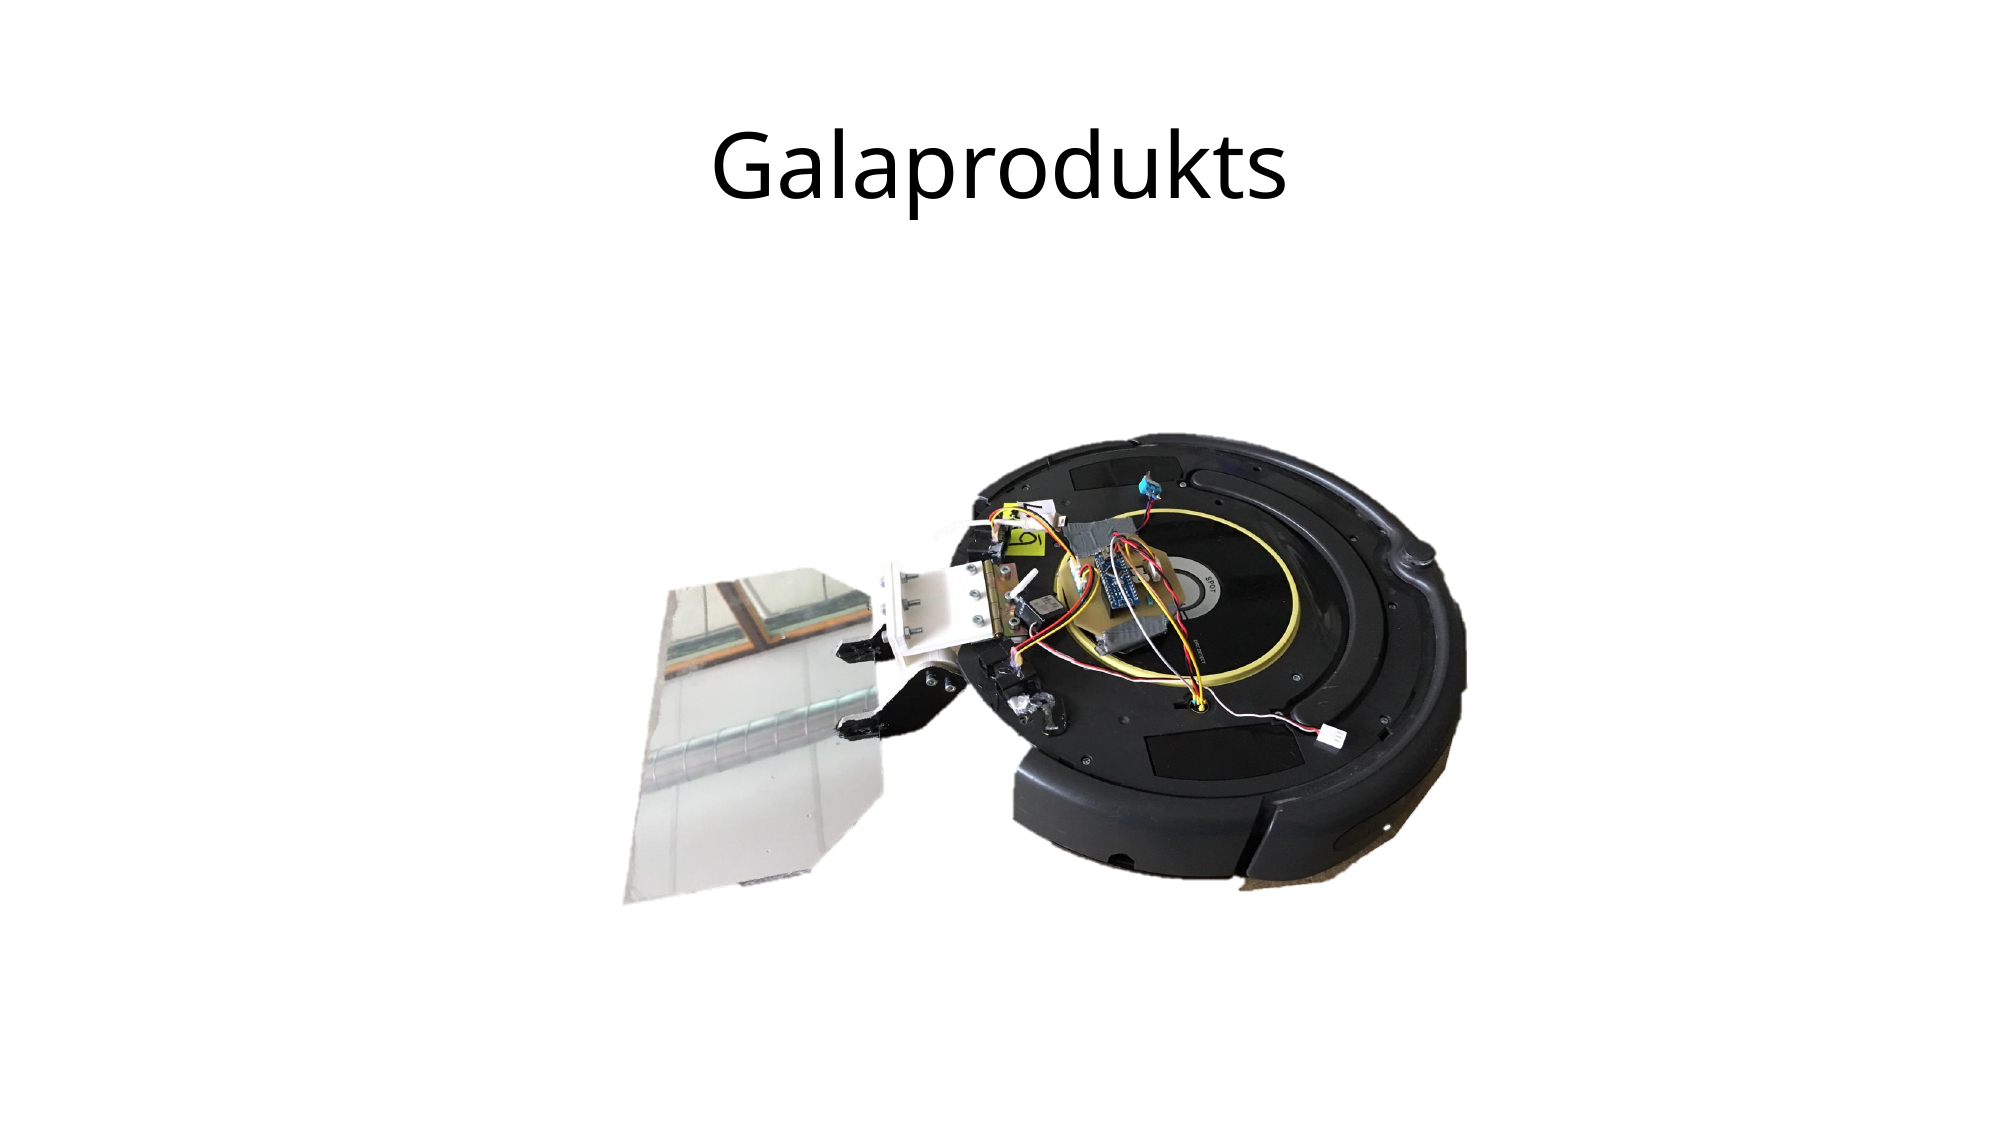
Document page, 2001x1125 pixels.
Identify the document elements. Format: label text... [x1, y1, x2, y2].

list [524, 299, 1476, 1014]
title Galaprodukts [137, 59, 1863, 278]
